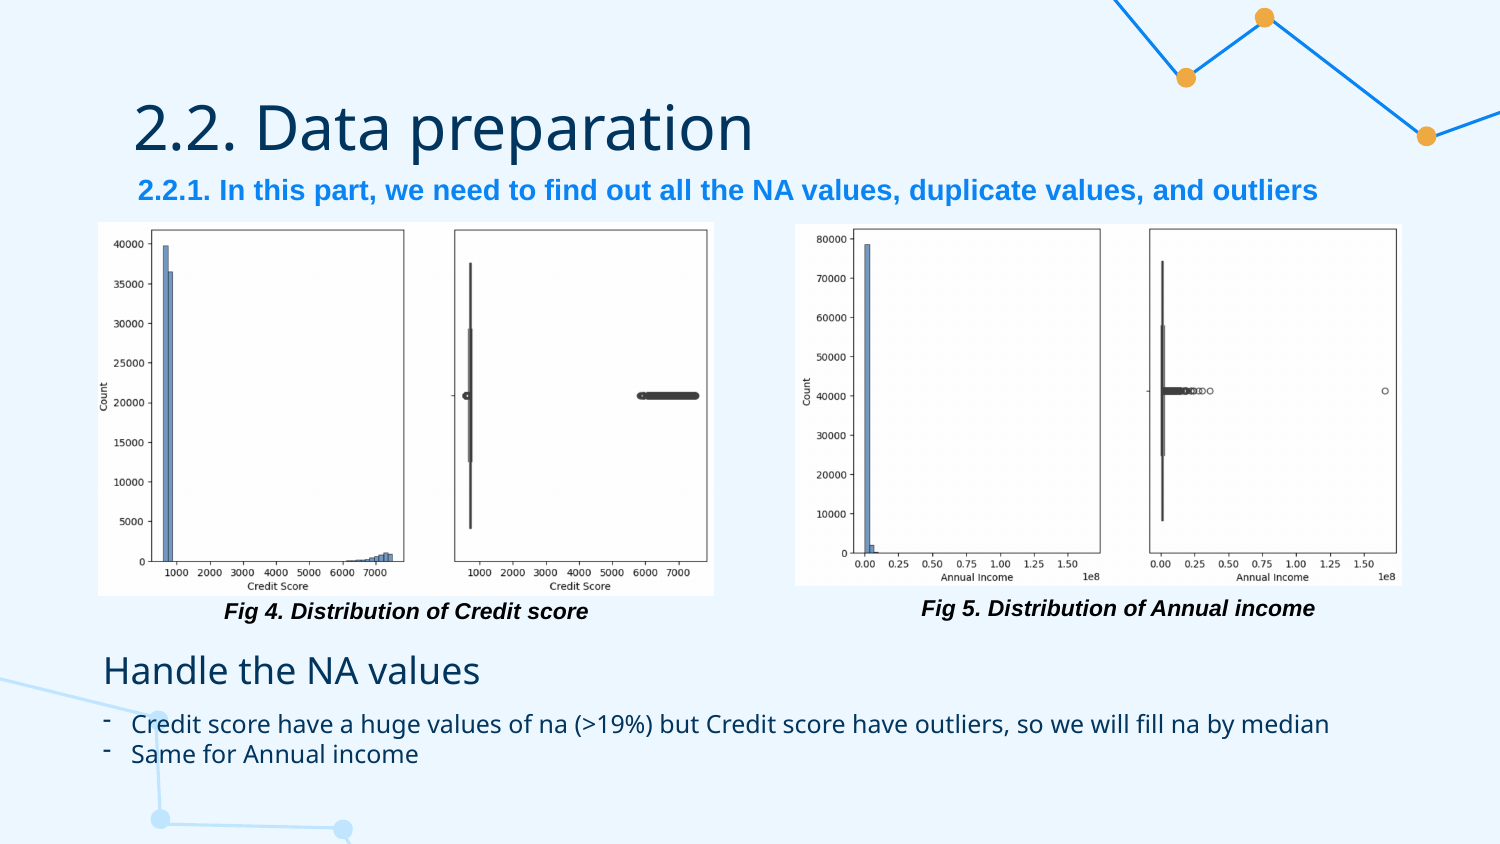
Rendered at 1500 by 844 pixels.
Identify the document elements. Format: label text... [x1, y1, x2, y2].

picture [98, 222, 714, 596]
subtitle Credit score have a huge values of na (>19%) but Credit score have outliers, so we will fill na by median Same for Annual income [87, 693, 1460, 836]
text_box Fig 5. Distribution of Annual income [906, 586, 1428, 629]
title 2.2. Data preparation [118, 72, 1382, 167]
text_box Handle the NA values [87, 636, 549, 707]
text_box 2.2.1. In this part, we need to find out all the NA values, duplicate values, and outliers [123, 164, 1437, 214]
text_box Fig 4. Distribution of Credit score [209, 603, 714, 632]
picture [794, 224, 1402, 587]
